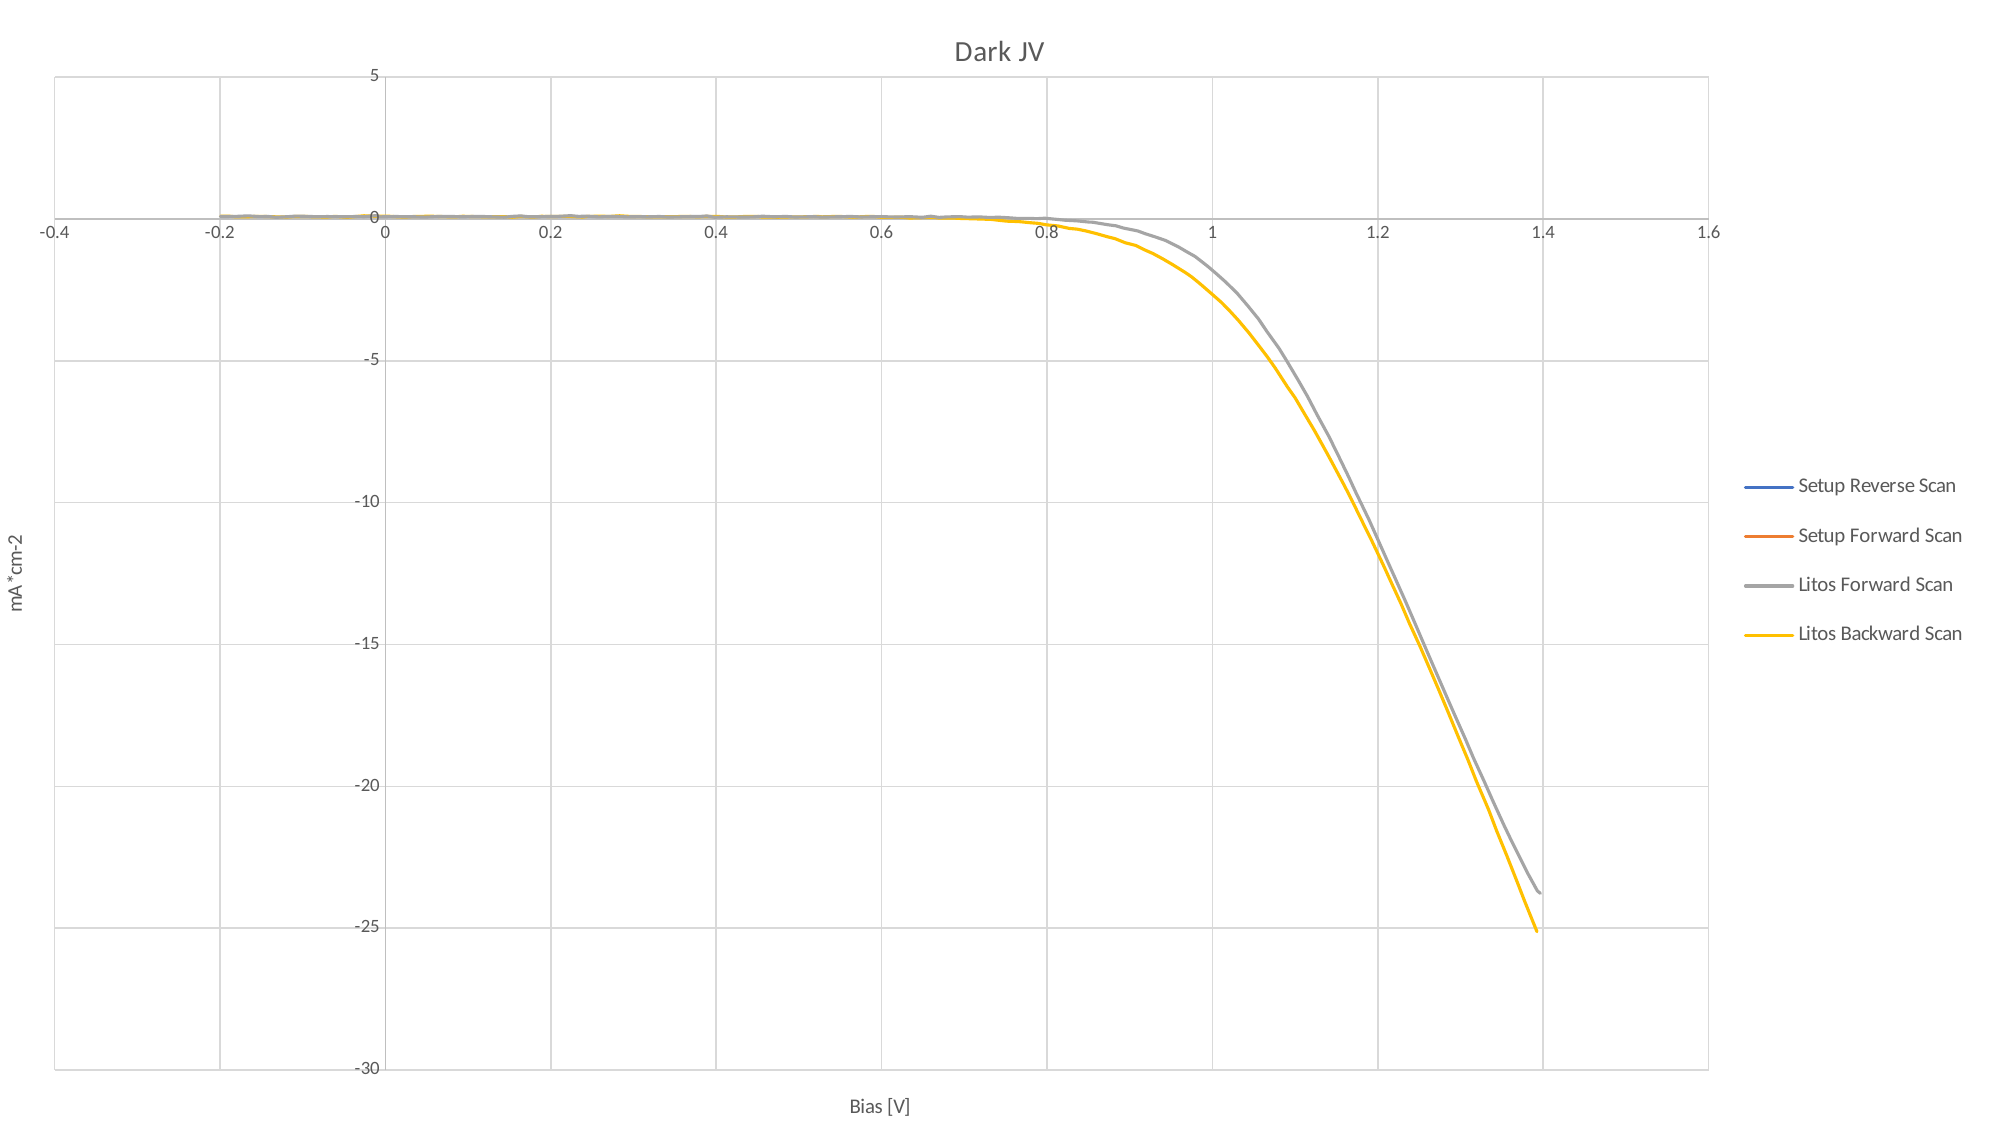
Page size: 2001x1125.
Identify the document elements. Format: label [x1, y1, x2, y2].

chart [0, 0, 2000, 1125]
